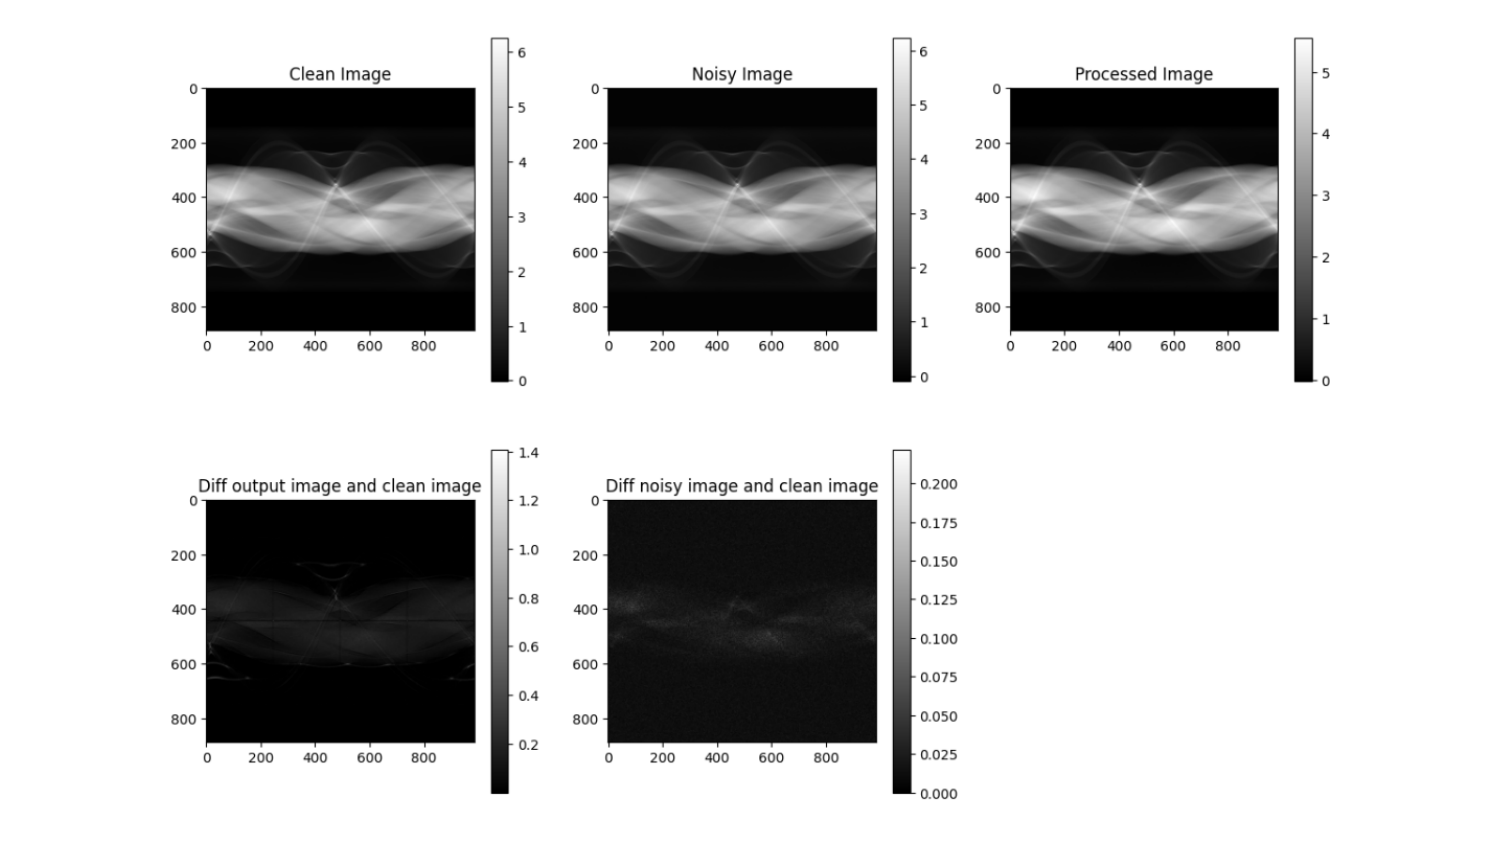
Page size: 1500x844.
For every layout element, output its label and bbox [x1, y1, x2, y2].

picture [162, 24, 1353, 819]
